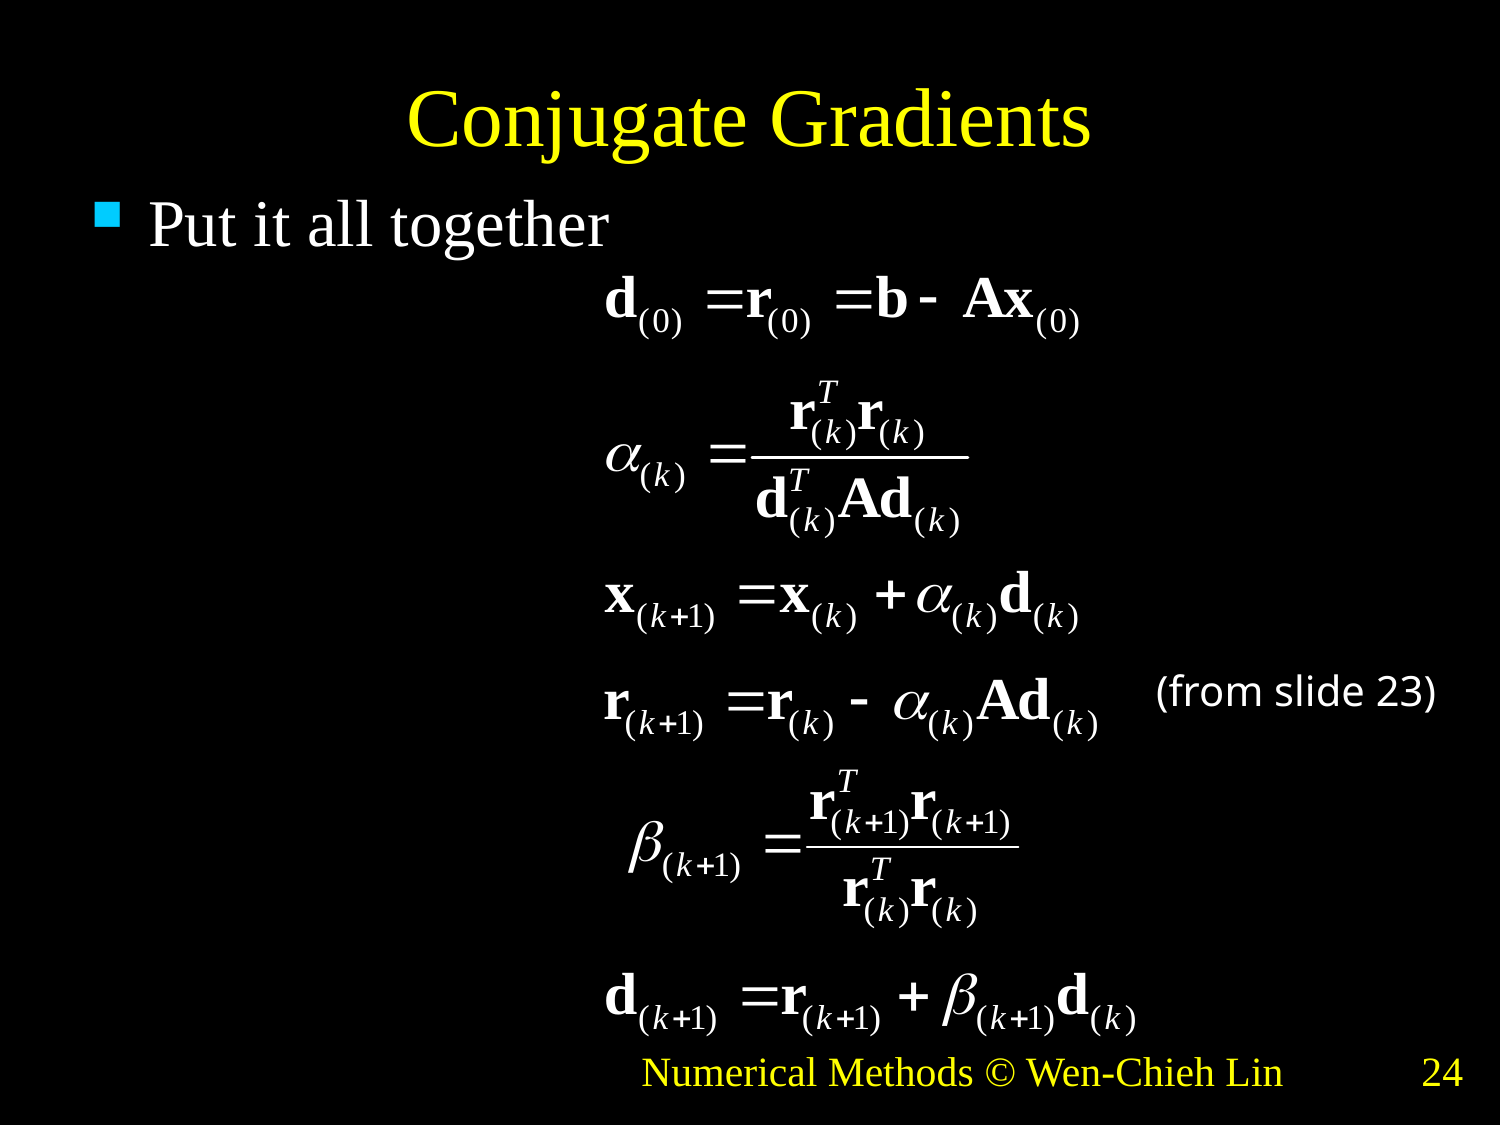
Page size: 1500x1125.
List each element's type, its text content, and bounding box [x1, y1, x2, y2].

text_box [596, 364, 977, 548]
footer Numerical Methods © Wen-Chieh Lin [490, 1035, 1128, 1103]
text_box (from slide 23) [1141, 656, 1451, 722]
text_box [596, 955, 1145, 1048]
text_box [596, 553, 1087, 646]
list Put it all together [76, 172, 1427, 1035]
slide_number 24 [1128, 1024, 1479, 1103]
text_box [617, 760, 1027, 938]
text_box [596, 659, 1106, 752]
title Conjugate Gradients [75, 19, 1425, 208]
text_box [596, 257, 1087, 350]
